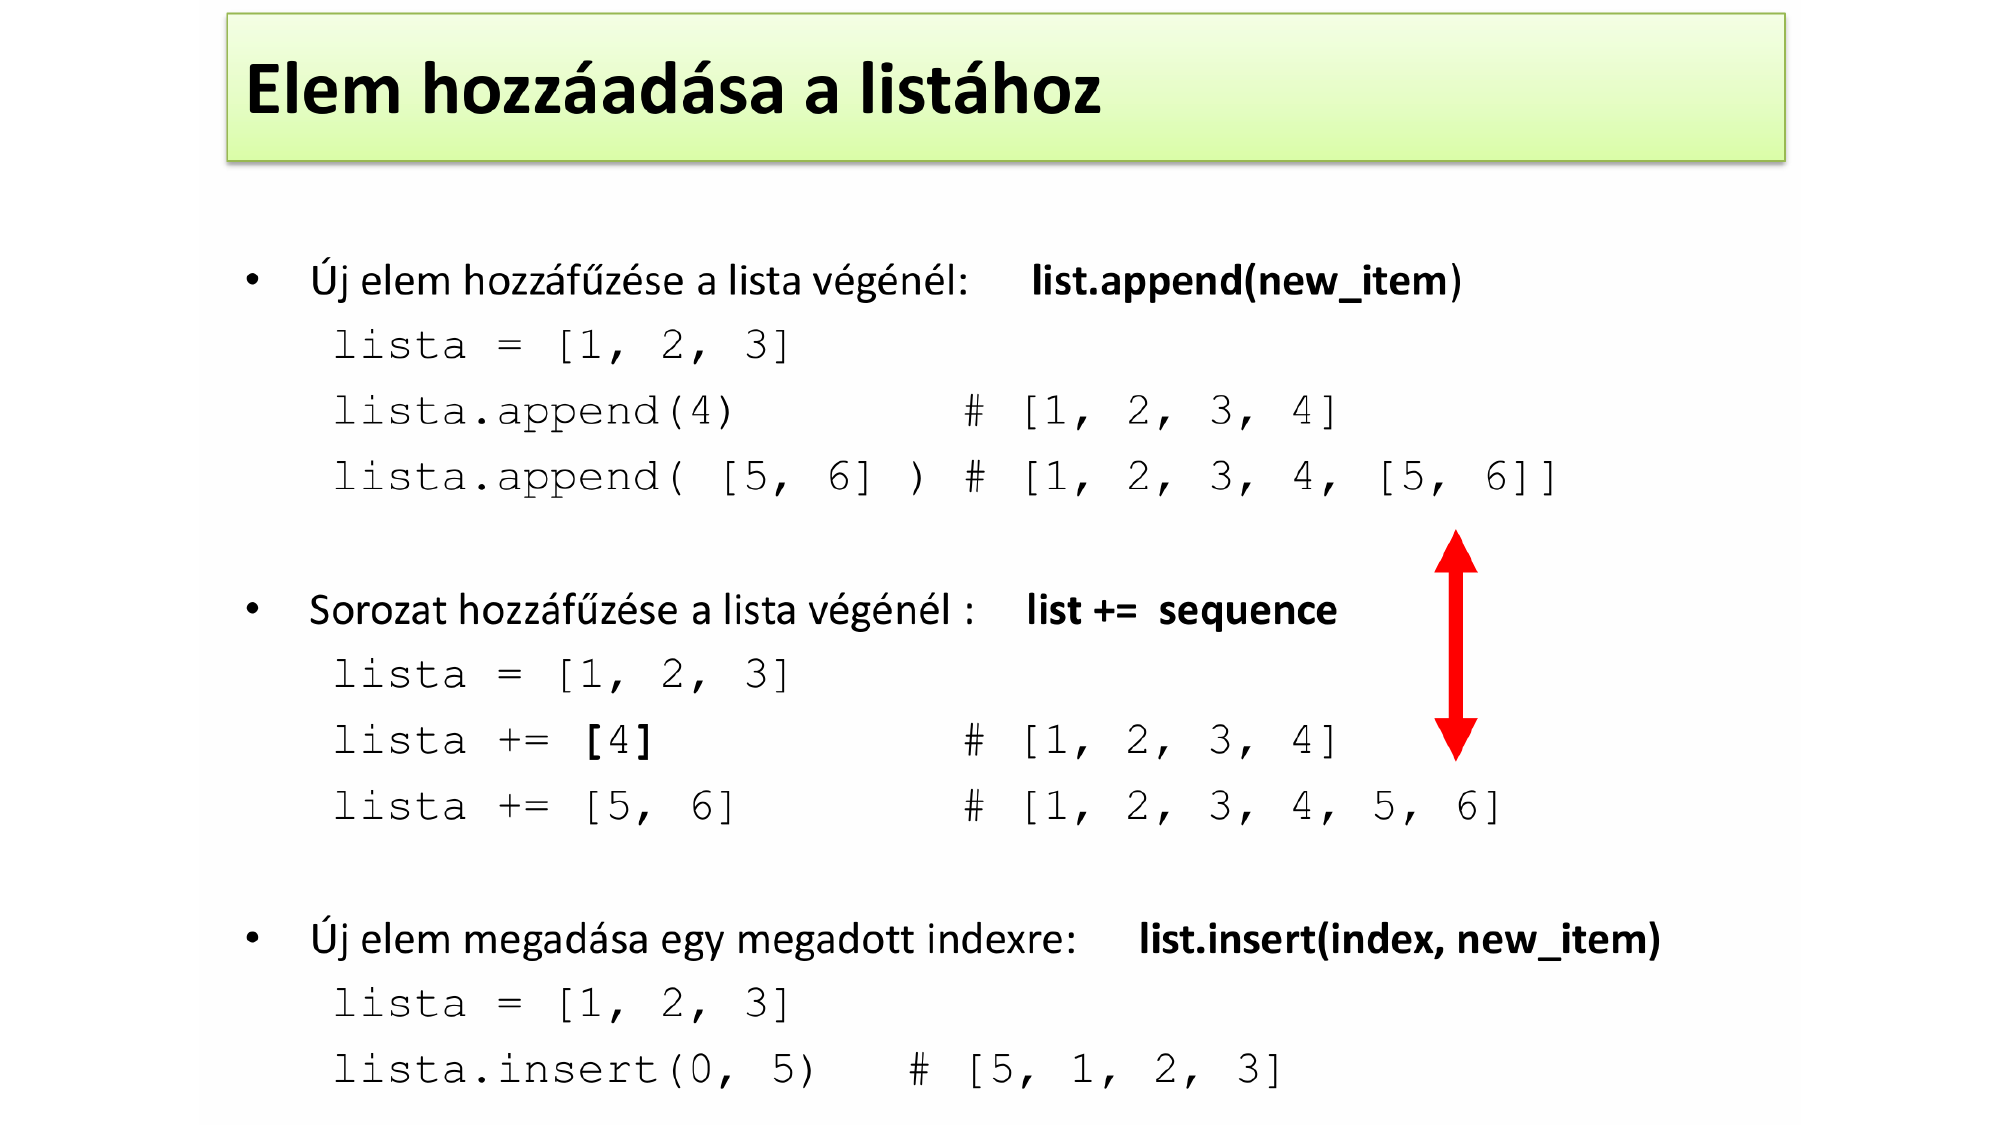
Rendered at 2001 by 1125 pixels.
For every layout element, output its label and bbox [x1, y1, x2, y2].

picture [199, 0, 1801, 1125]
